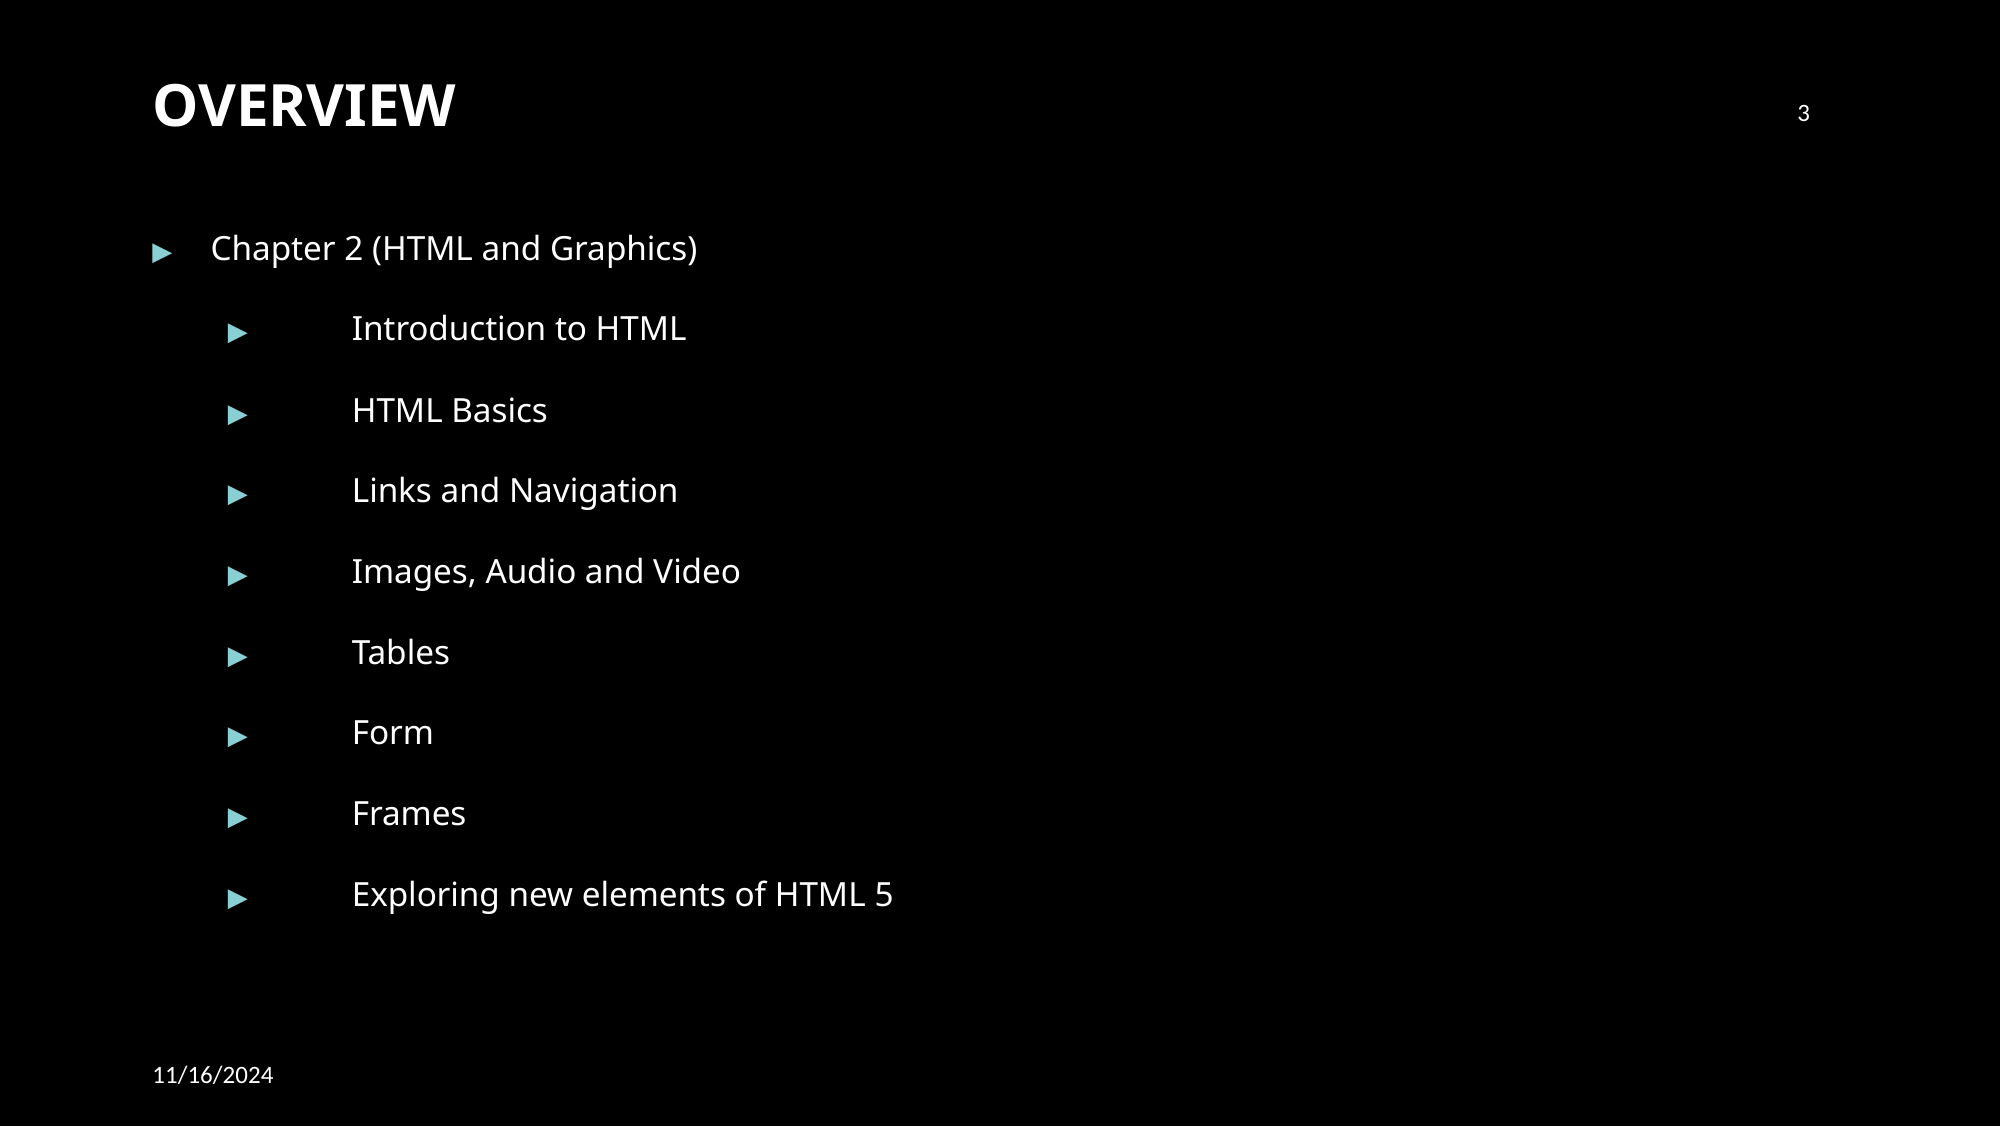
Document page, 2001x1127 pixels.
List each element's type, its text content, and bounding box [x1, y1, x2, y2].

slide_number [137, 1043, 588, 1104]
text_box ▶ Chapter 2 (HTML and Graphics) ▶ Introduction to HTML ▶ HTML Basics ▶ Links and Navigation ▶ Images, Audio and Video ▶ Tables ▶ Form ▶ Frames ▶ Exploring new elements of HTML 5 [150, 184, 1138, 914]
title OVERVIEW [150, 6, 575, 184]
slide_number 3 [1687, 48, 1825, 175]
